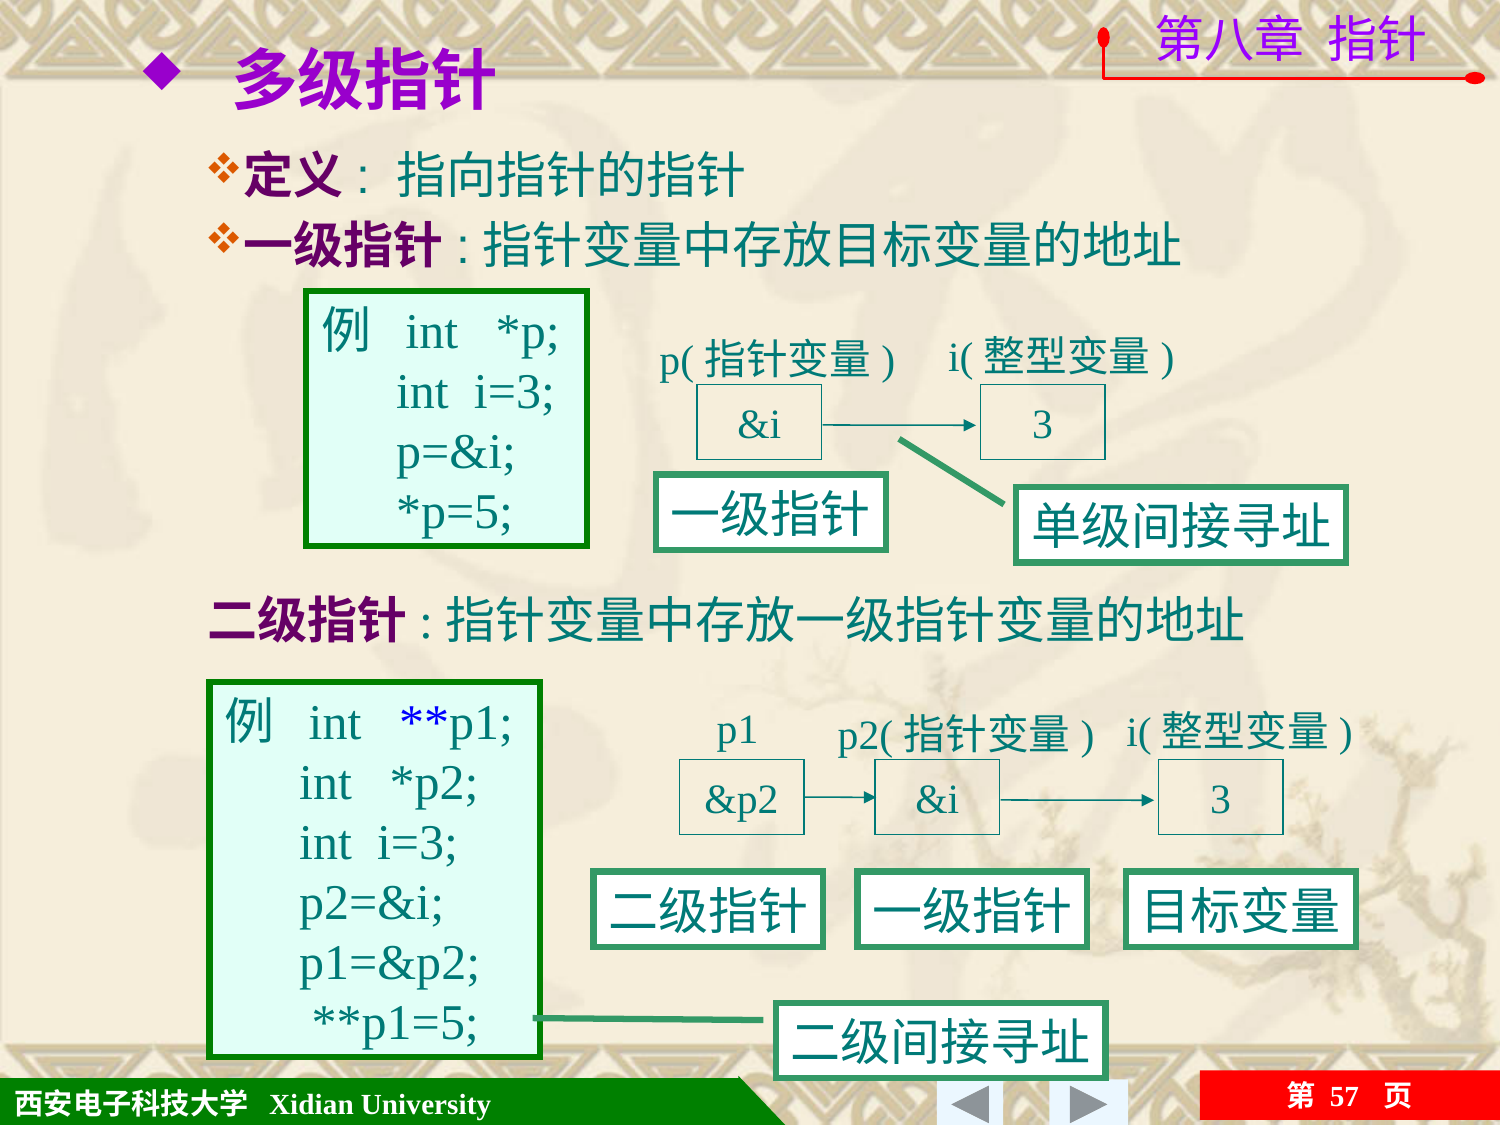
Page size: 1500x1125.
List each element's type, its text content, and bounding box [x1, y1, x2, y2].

text_box 定义: 指向指针的指针 一级指针:指针变量中存放目标变量的地址 [40, 55, 1455, 297]
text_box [653, 322, 1180, 460]
text_box 例 int **p1; int *p2; int i=3; p2=&i; p1=&p2; **p1=5; [209, 681, 541, 1057]
text_box 例 int *p; int i=3; p=&i; *p=5; [306, 291, 588, 547]
text_box 单级间接寻址 [1016, 487, 1347, 563]
text_box 目标变量 [1126, 871, 1356, 947]
text_box 一级指针 [655, 474, 886, 550]
picture [0, 0, 1500, 1125]
text_box 二级指针:指针变量中存放一级指针变量的地址 [42, 580, 1457, 672]
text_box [1103, 0, 1476, 79]
text_box 二级指针 [593, 871, 824, 947]
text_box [679, 693, 1358, 835]
text_box 一级指针 [857, 871, 1088, 947]
text_box 多级指针 [123, 42, 809, 126]
text_box 二级间接寻址 [775, 1002, 1106, 1078]
